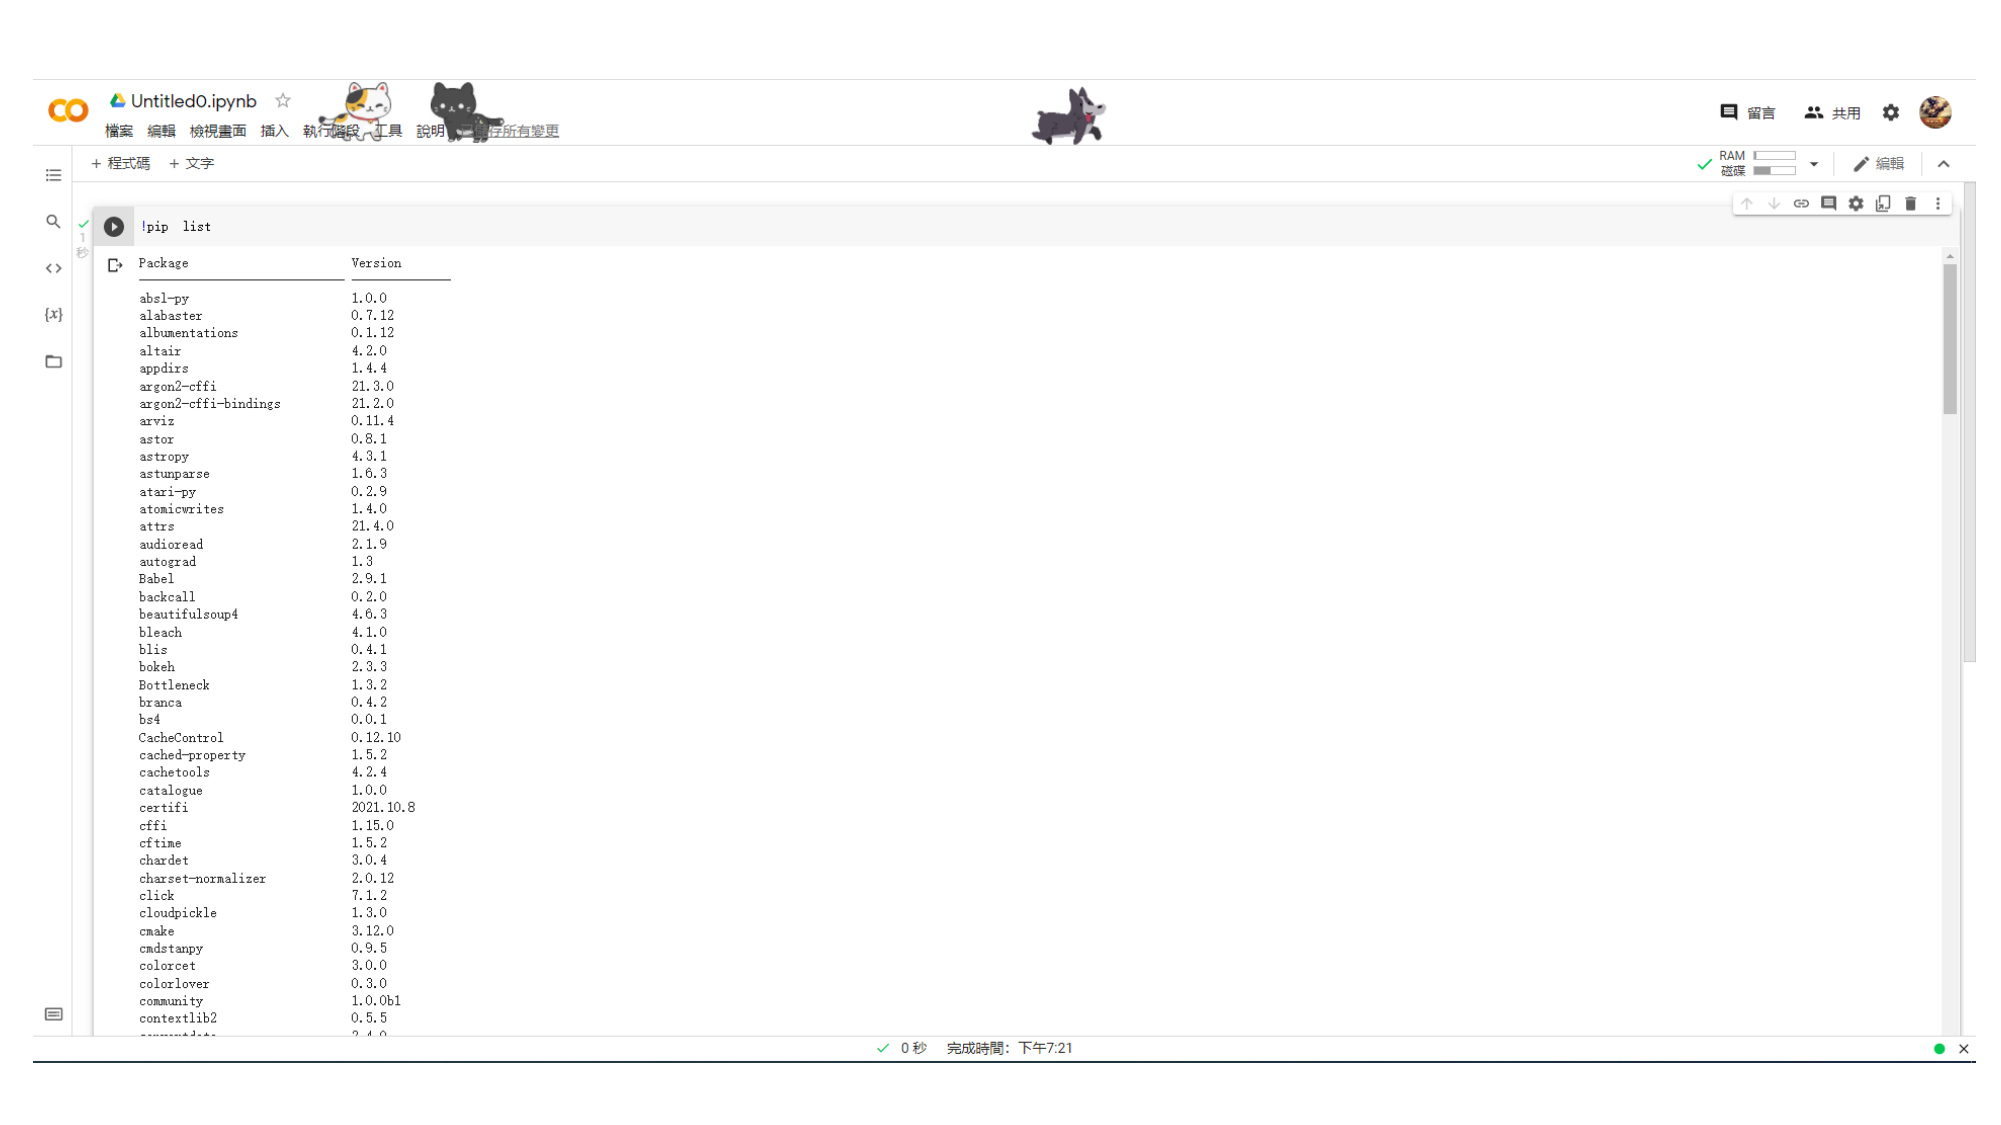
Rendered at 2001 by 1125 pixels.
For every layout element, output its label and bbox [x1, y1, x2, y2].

list [33, 79, 1976, 1063]
